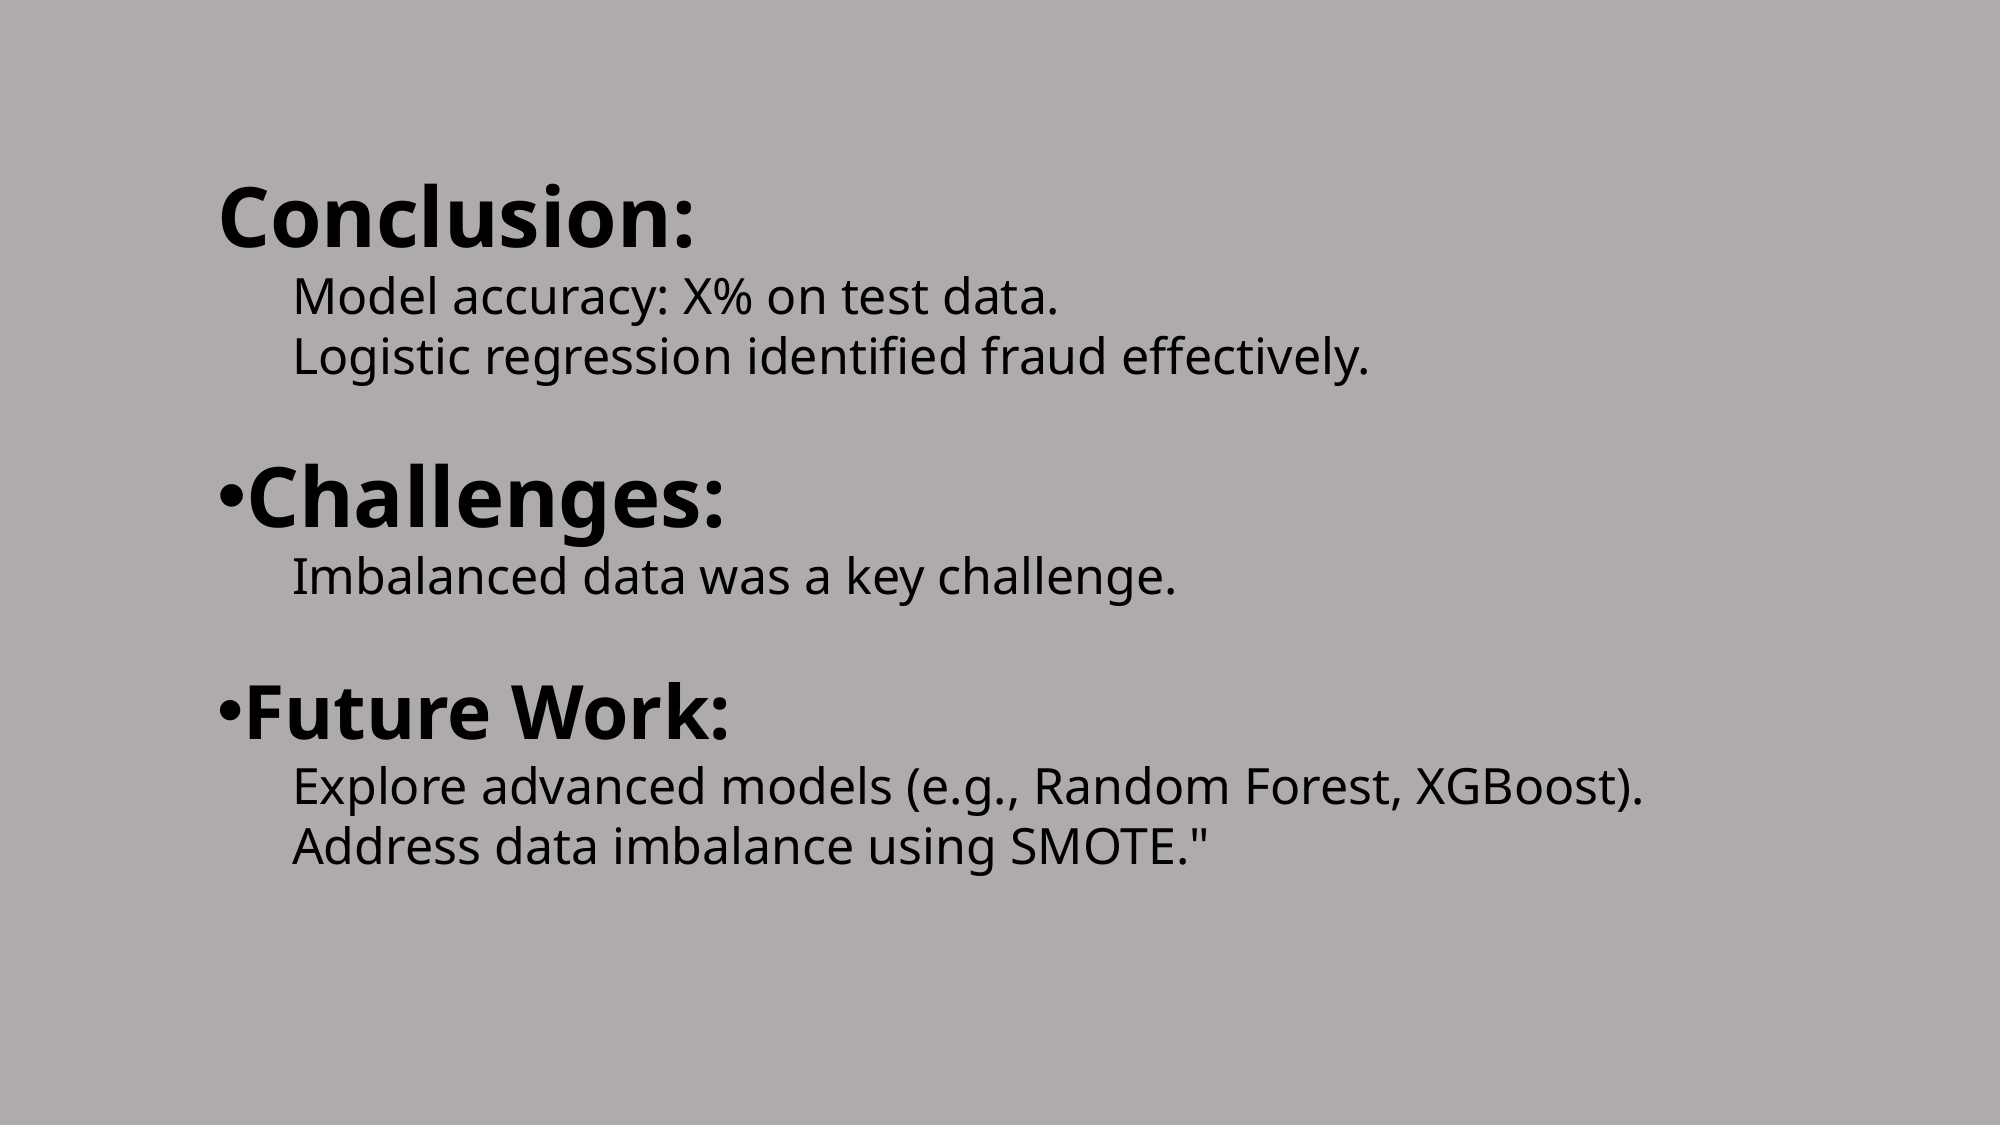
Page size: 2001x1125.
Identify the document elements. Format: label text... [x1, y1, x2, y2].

text_box Conclusion: Model accuracy: X% on test data. Logistic regression identified fraud effectively. Challenges: Imbalanced data was a key challenge. Future Work: Explore advanced models (e.g., Random Forest, XGBoost). Address data imbalance using SMOTE." [202, 57, 1661, 982]
